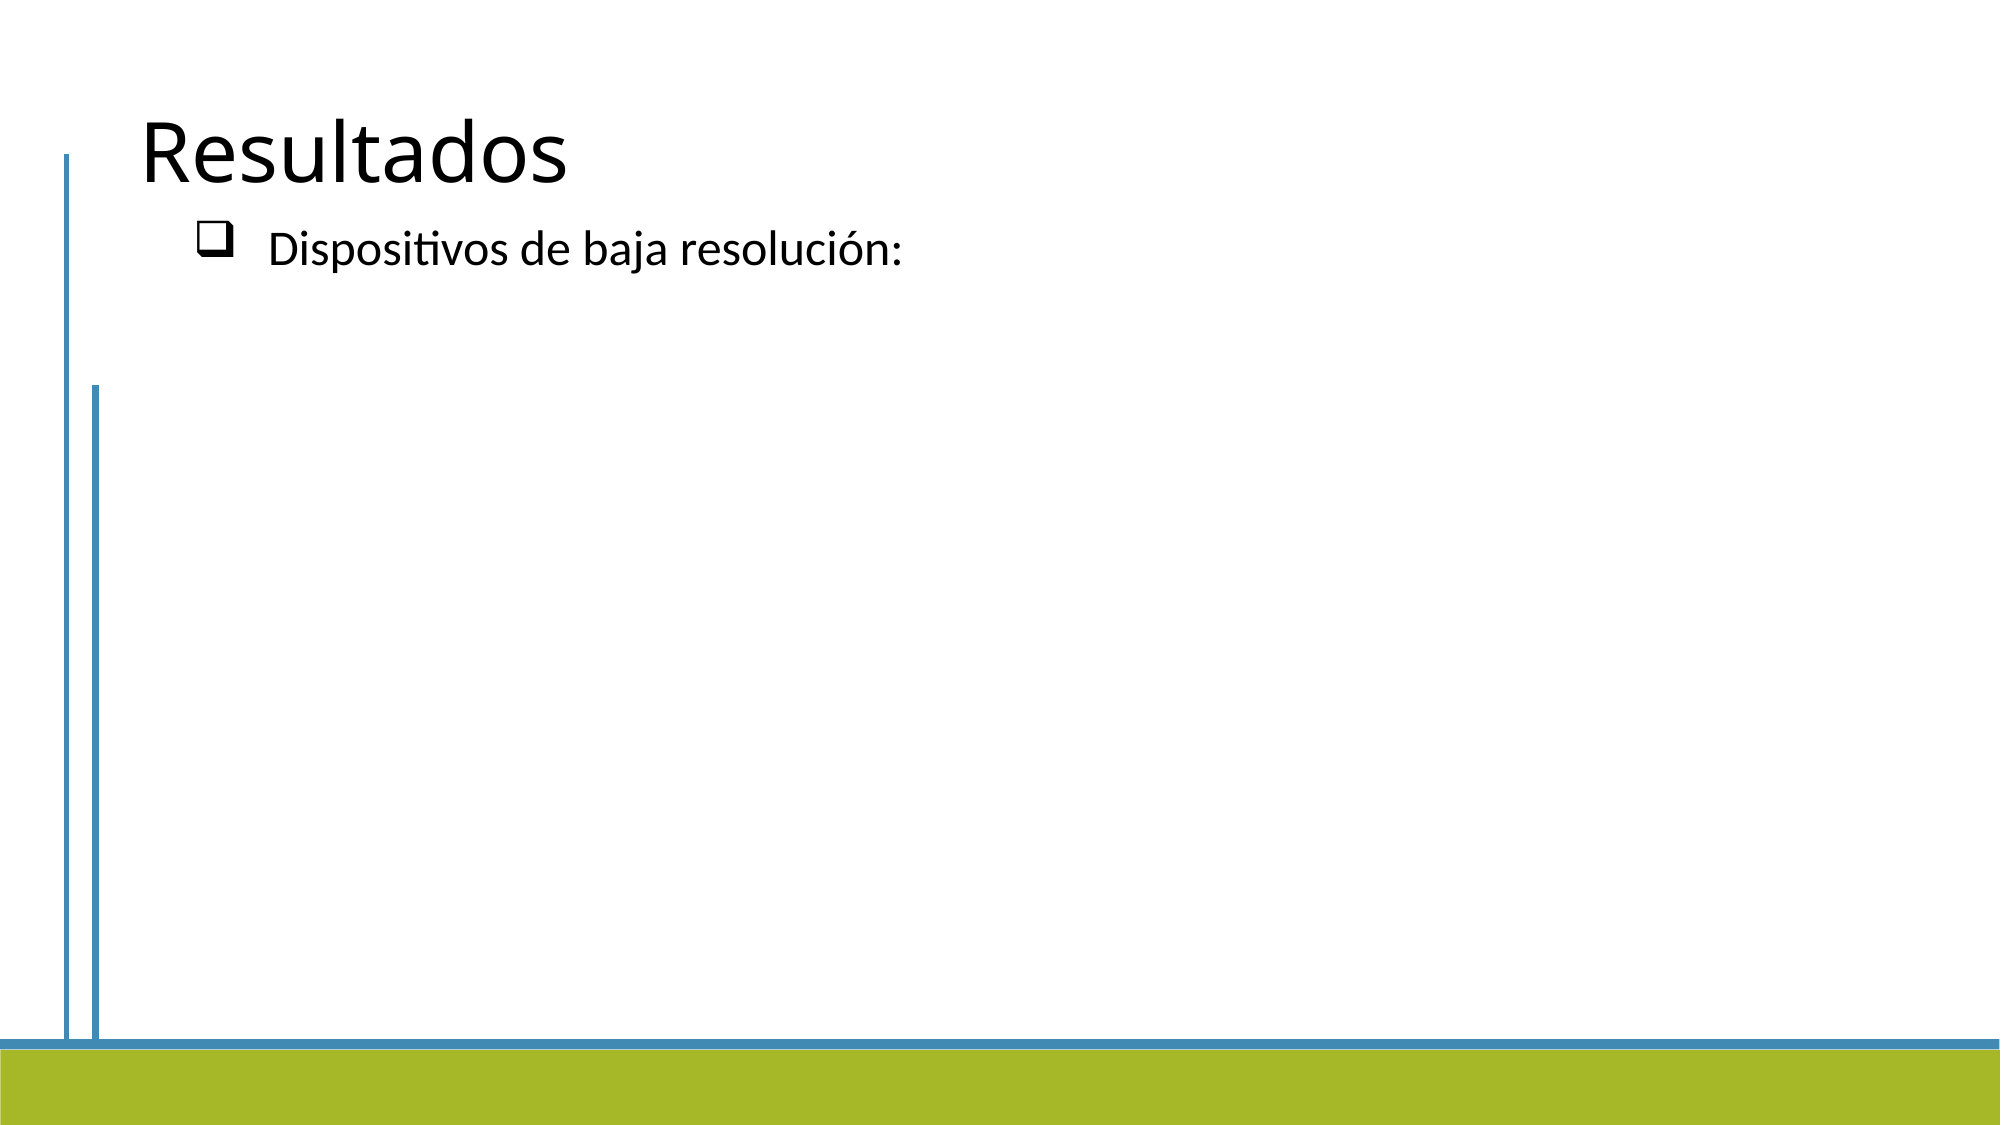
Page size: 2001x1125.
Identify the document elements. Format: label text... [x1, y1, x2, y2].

text_box Resultados [124, 91, 1934, 207]
text_box Dispositivos de baja resolución: [178, 207, 1048, 283]
